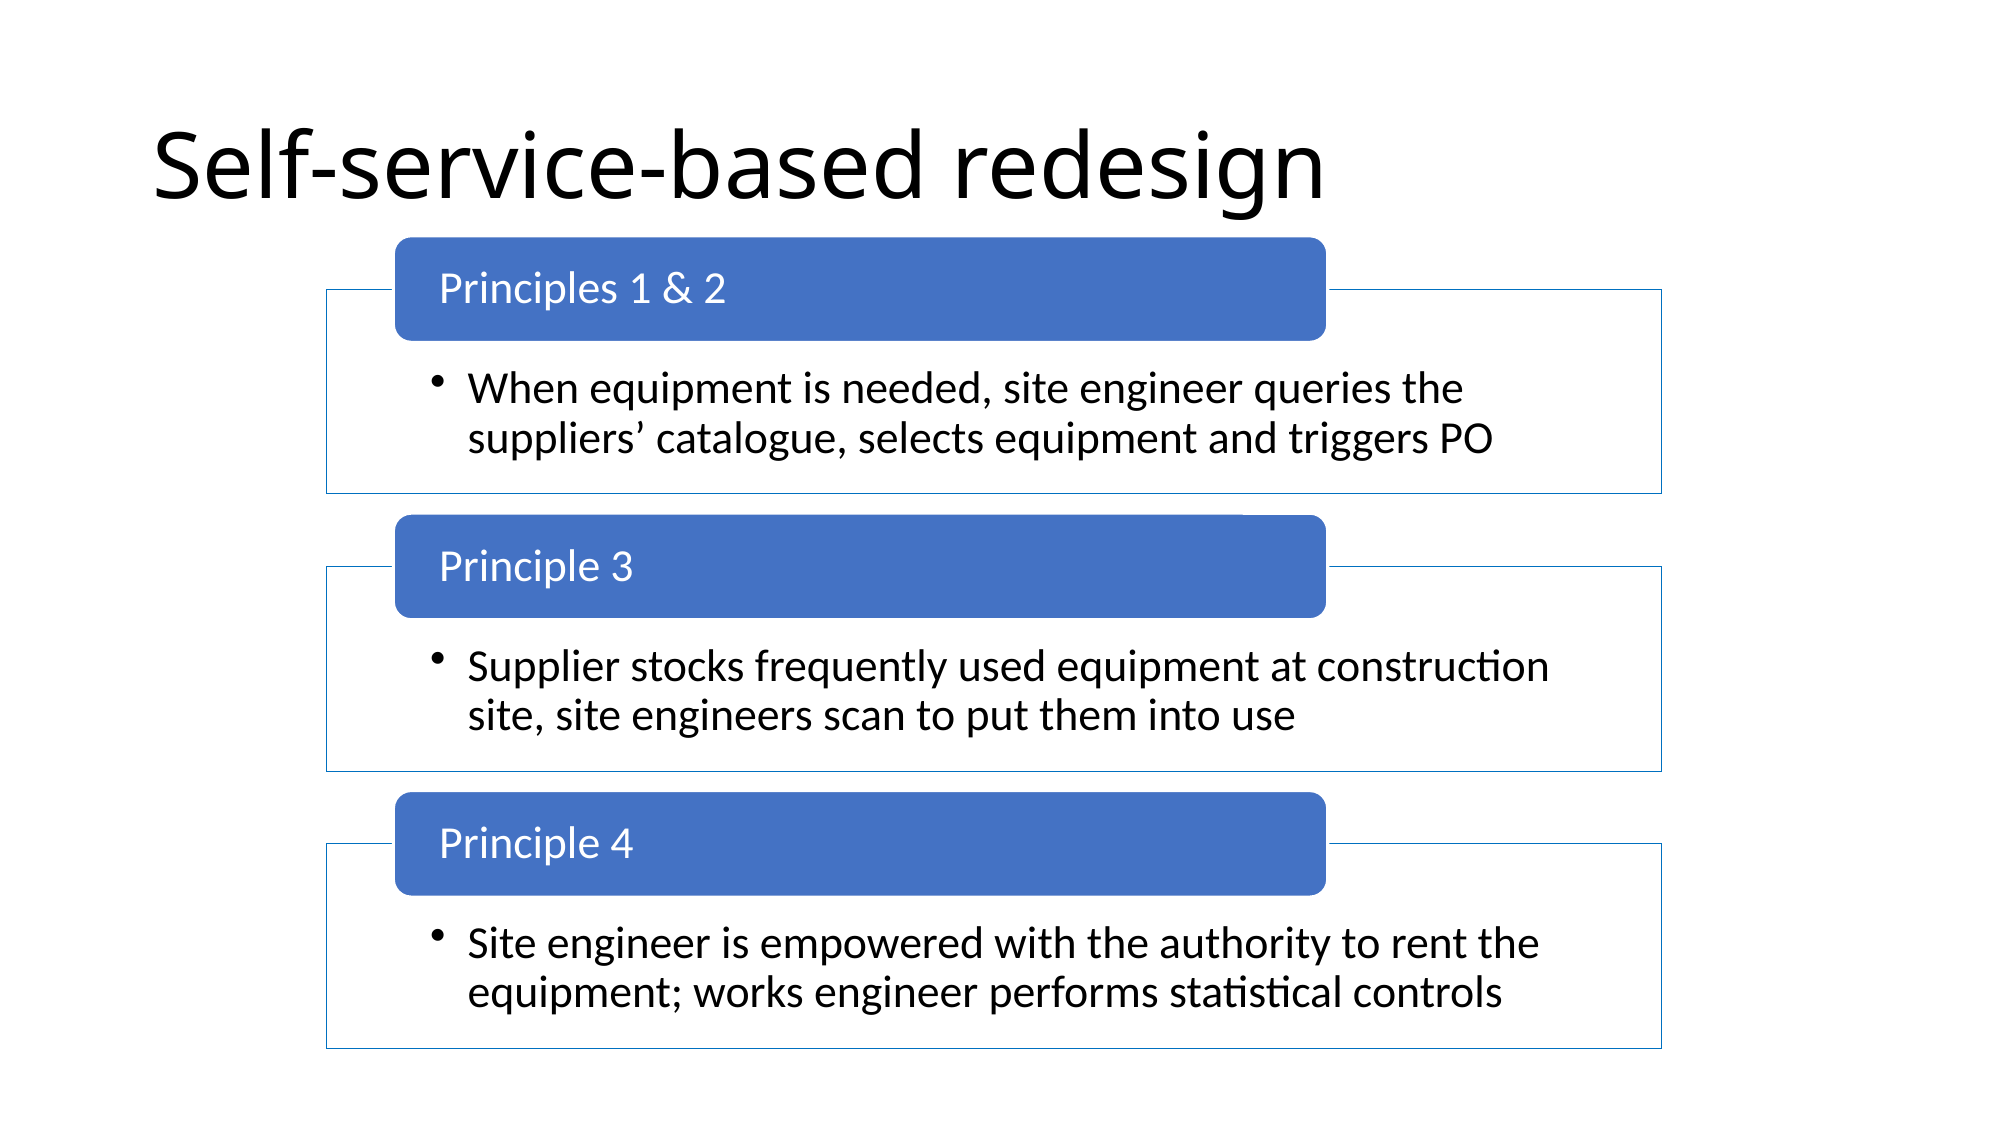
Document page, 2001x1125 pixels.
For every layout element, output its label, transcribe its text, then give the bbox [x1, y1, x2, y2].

title Self-service-based redesign [137, 59, 1863, 278]
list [326, 219, 1662, 1065]
